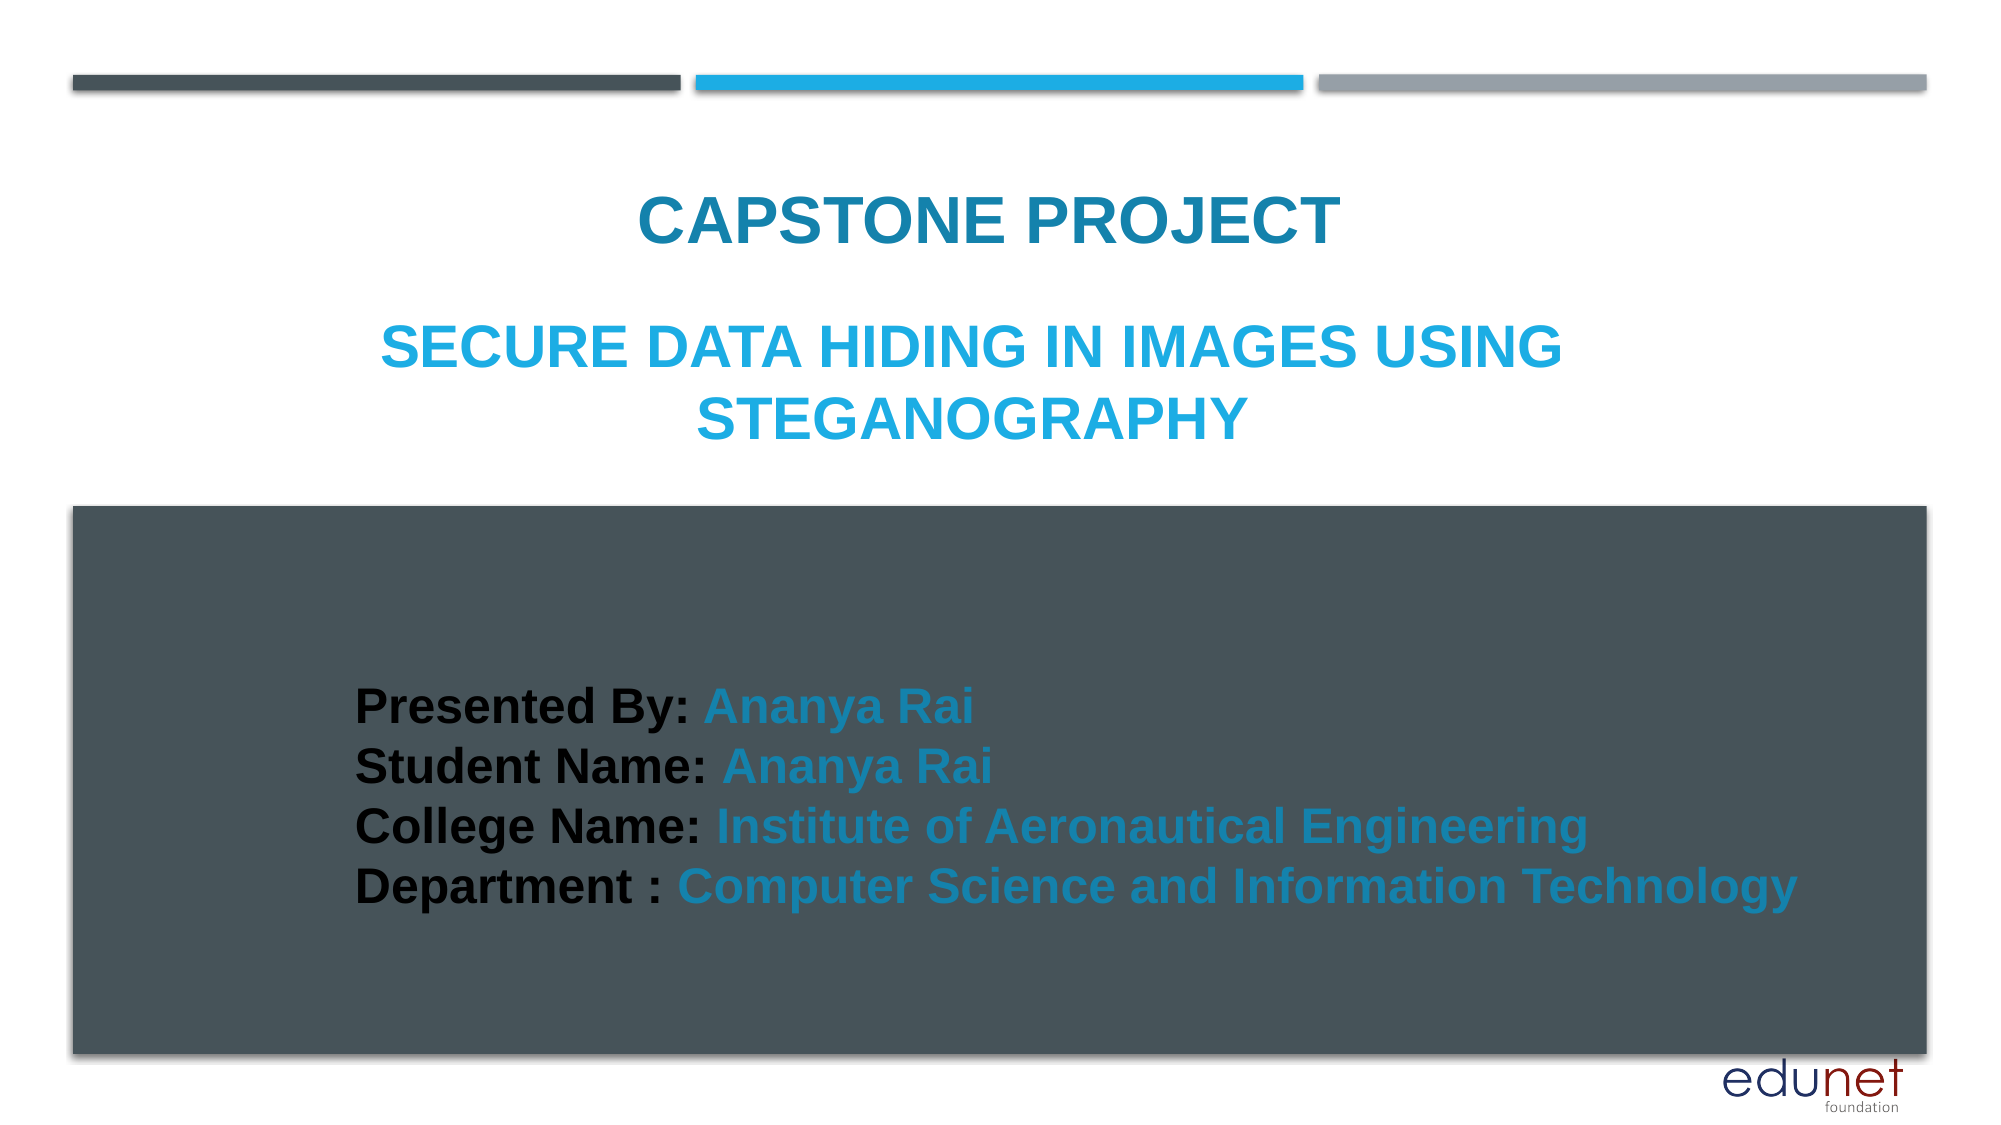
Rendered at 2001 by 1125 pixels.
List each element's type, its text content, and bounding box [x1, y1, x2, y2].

text_box CAPSTONE PROJECT [0, 169, 2000, 265]
text_box Presented By: Ananya Rai Student Name: Ananya Rai College Name: Institute of Aeronautical Engineering Department : Computer Science and Information Technology [339, 665, 1840, 921]
title Secure Data Hiding In Images Using Steganography [222, 298, 1723, 460]
picture [1719, 1056, 1905, 1116]
